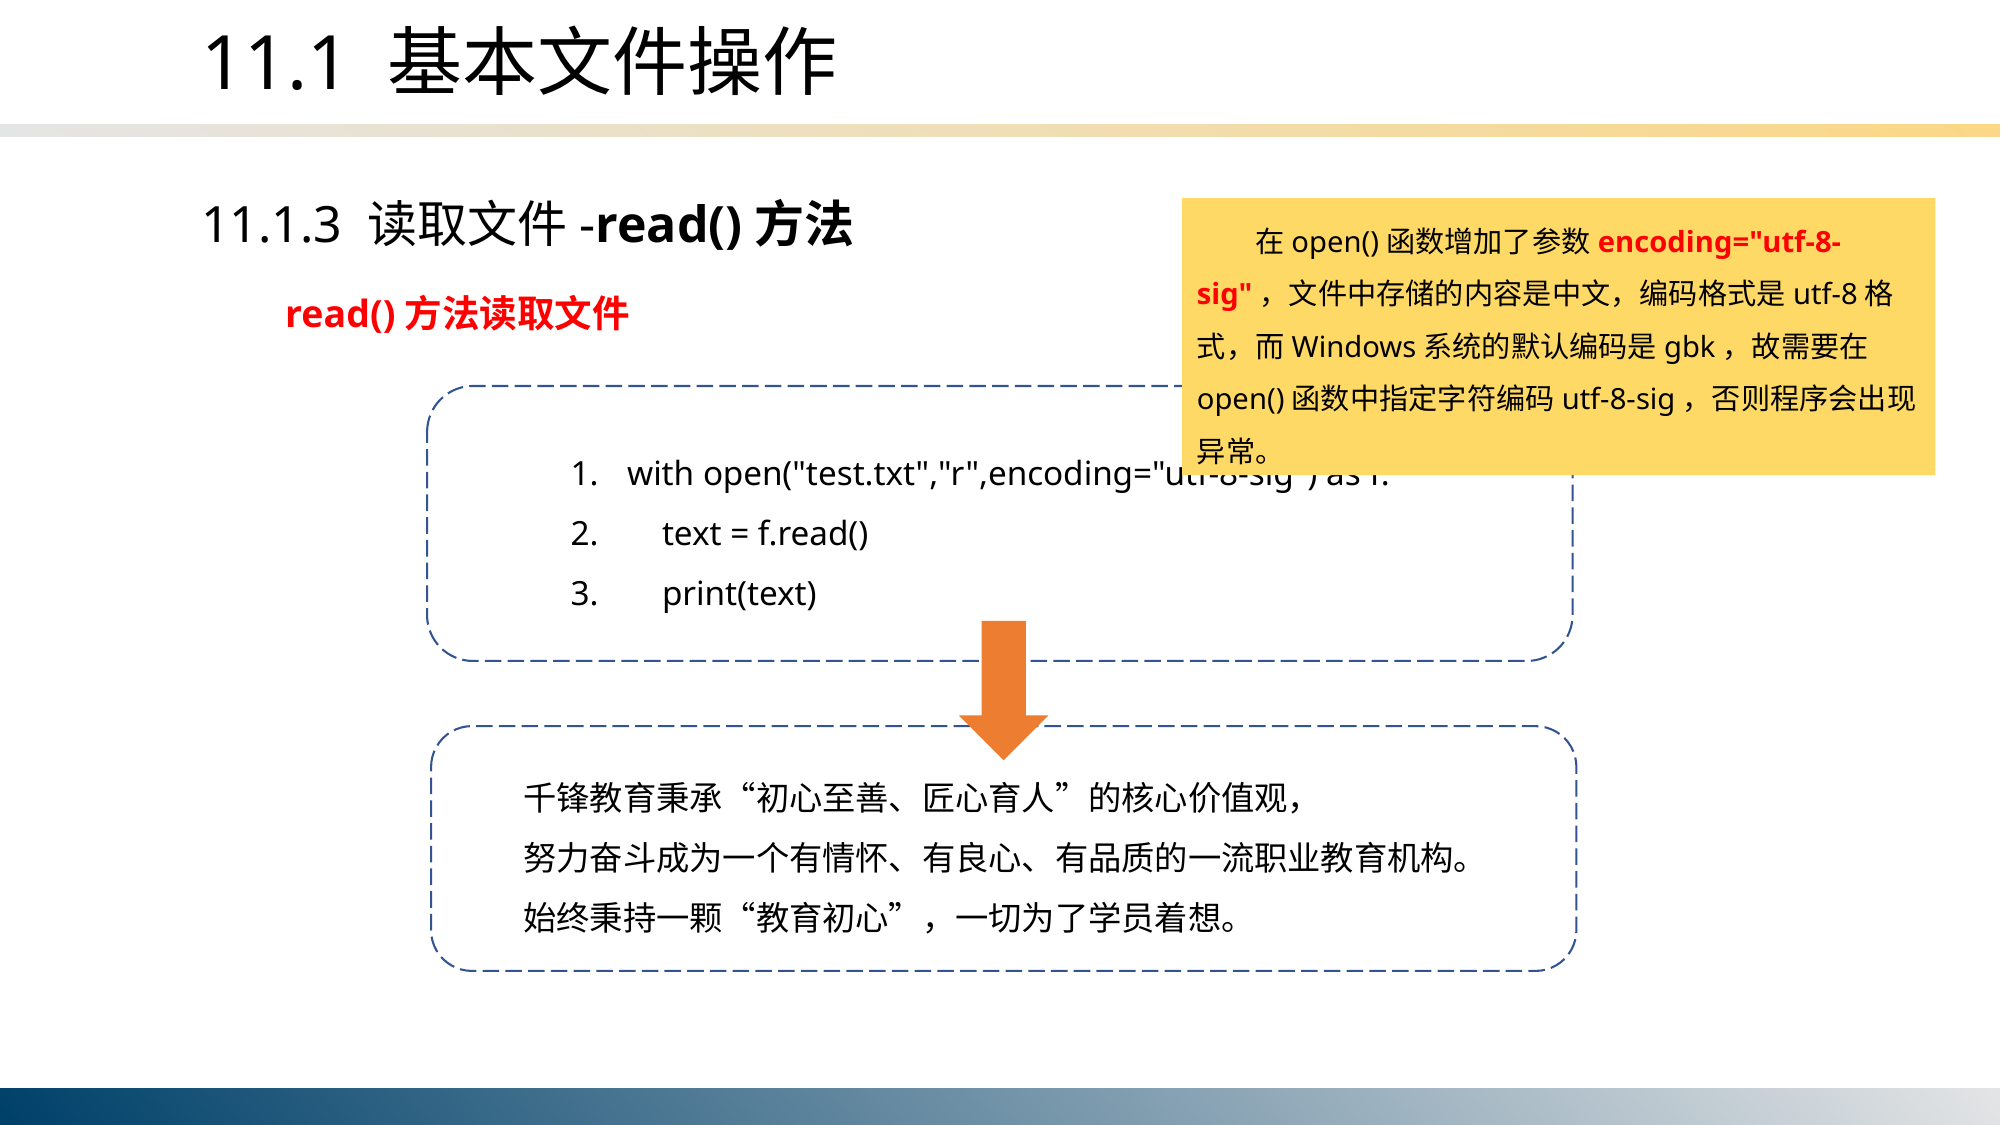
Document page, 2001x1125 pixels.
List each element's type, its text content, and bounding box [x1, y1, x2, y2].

text_box 11.1.3 读取文件-read()方法 [186, 184, 962, 260]
text_box 在open()函数增加了参数encoding="utf-8-sig"，文件中存储的内容是中文，编码格式是utf-8格式，而Windows系统的默认编码是gbk，故需要在open()函数中指定字符编码utf-8-sig，否则程序会出现异常。 [1182, 198, 1936, 476]
text_box [430, 725, 1578, 972]
text_box 11.1 基本文件操作 [186, 7, 1106, 113]
text_box [958, 620, 1049, 761]
text_box read()方法读取文件 [195, 260, 1182, 343]
text_box [426, 384, 1574, 662]
